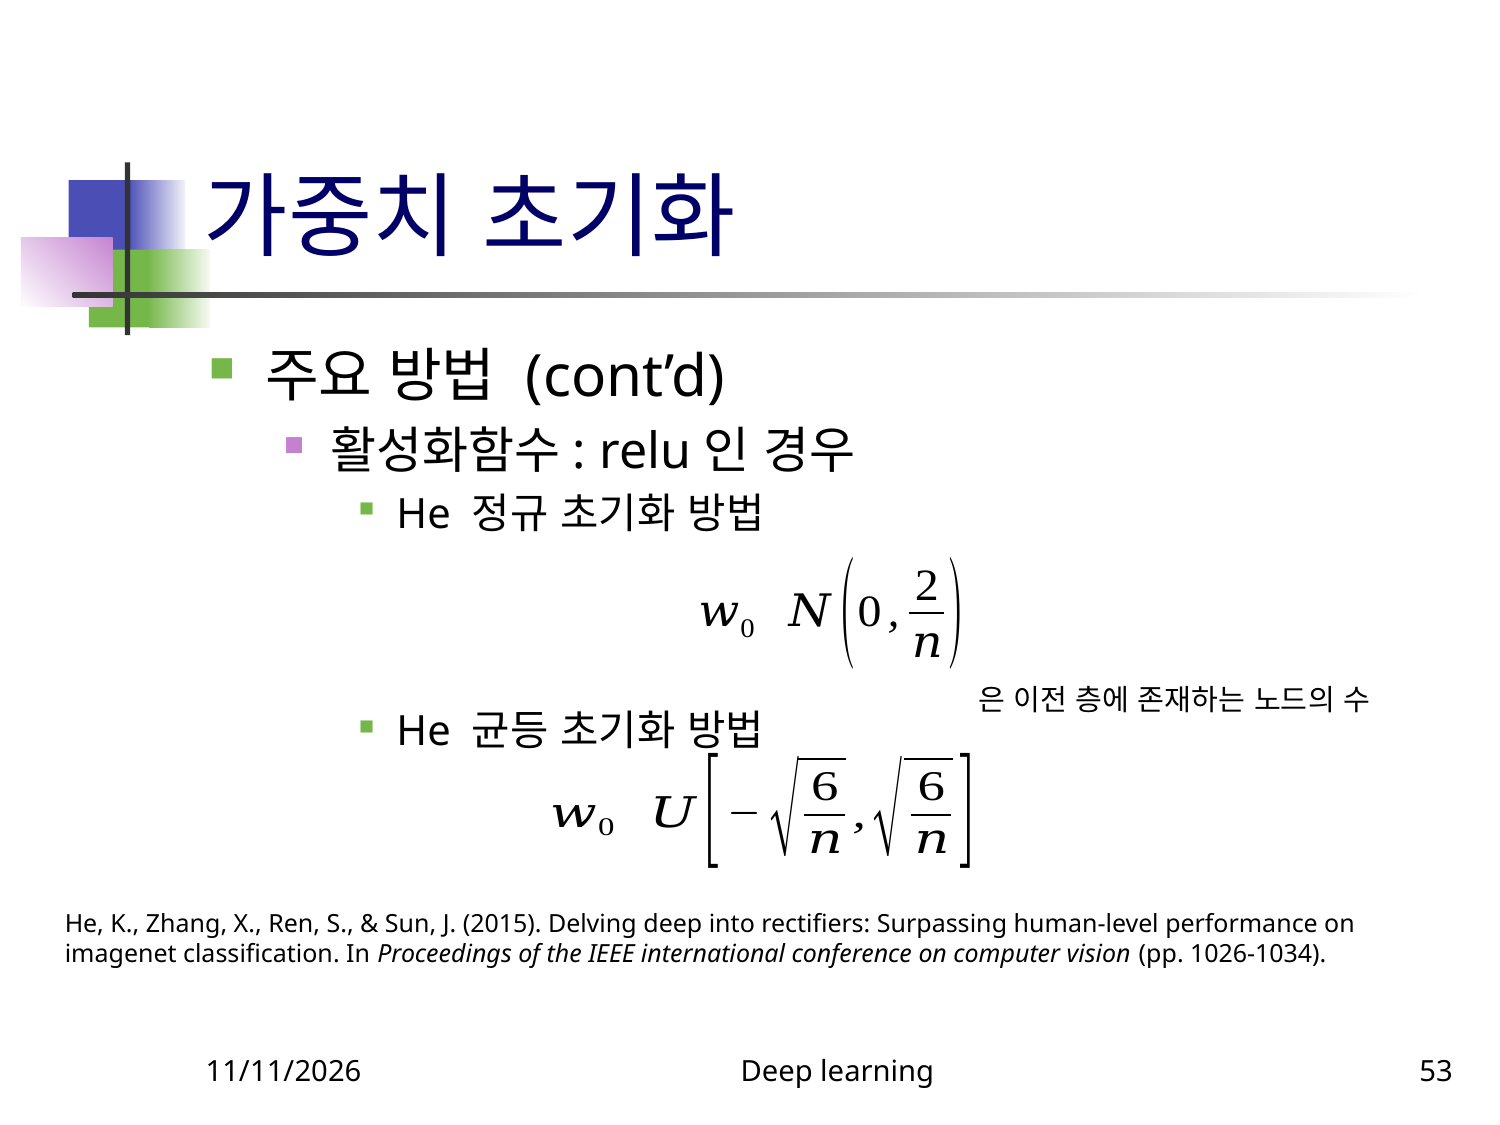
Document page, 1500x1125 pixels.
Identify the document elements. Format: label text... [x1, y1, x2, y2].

slide_number 53 [1155, 1024, 1468, 1100]
list 주요 방법 (cont’d) 활성화함수: relu인 경우 He 정규 초기화 방법 He 균등 초기화 방법 [193, 331, 1469, 1006]
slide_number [190, 1024, 504, 1100]
footer Deep learning [600, 1024, 1075, 1100]
text_box He, K., Zhang, X., Ren, S., & Sun, J. (2015). Delving deep into rectifiers: Surpassing human-level performance on imagenet classification. In Proceedings of the IEEE international conference on computer vision (pp. 1026-1034). [50, 899, 1450, 975]
title 가중치 초기화 [188, 35, 1468, 275]
